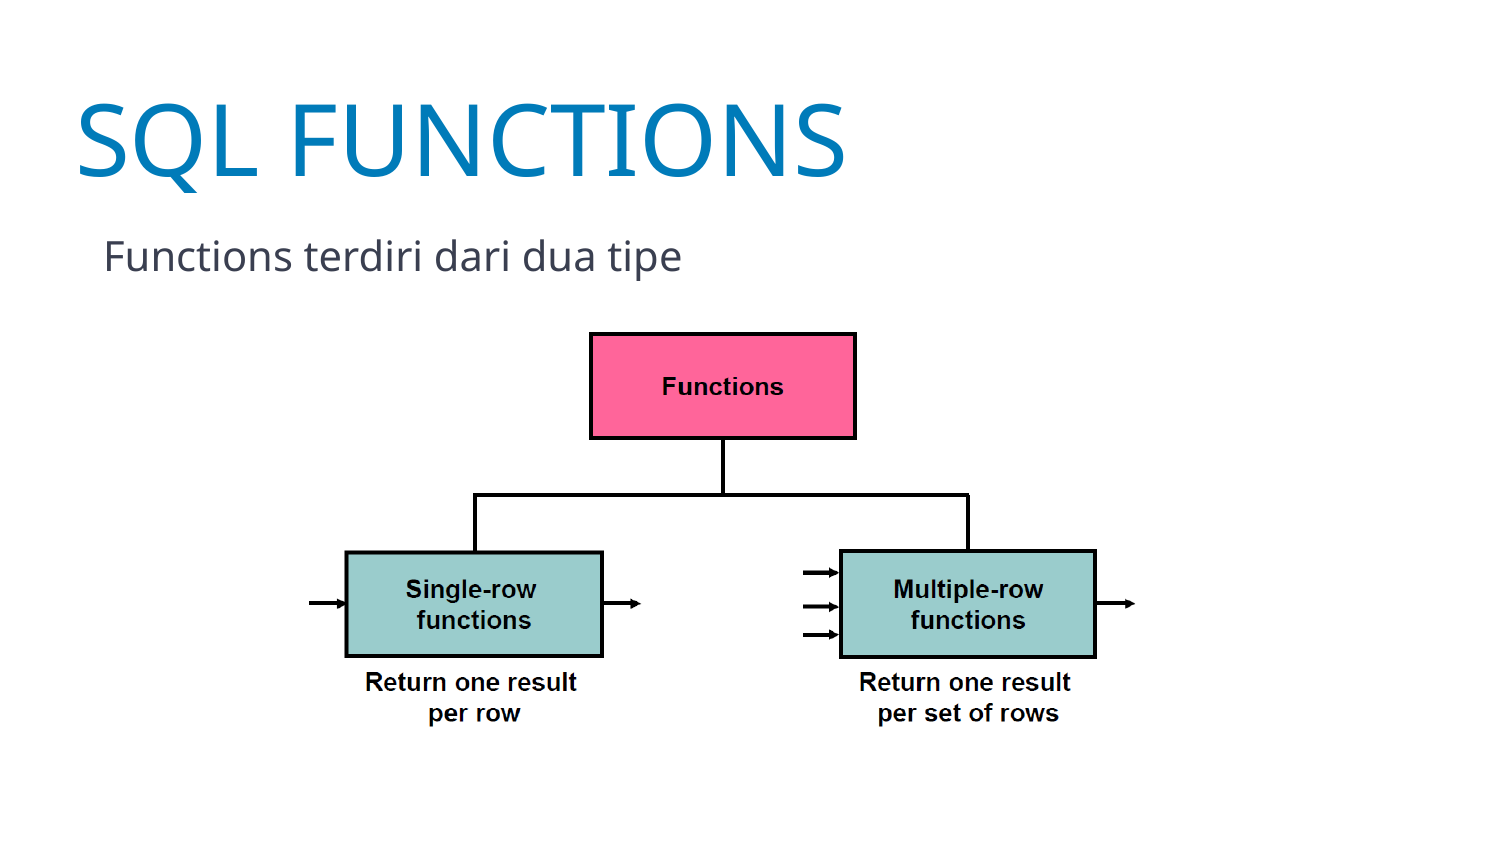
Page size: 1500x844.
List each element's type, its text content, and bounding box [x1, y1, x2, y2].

title SQL FUNCTIONS [75, 99, 1001, 277]
list Functions terdiri dari dua tipe [103, 224, 1337, 308]
picture [282, 307, 1176, 748]
